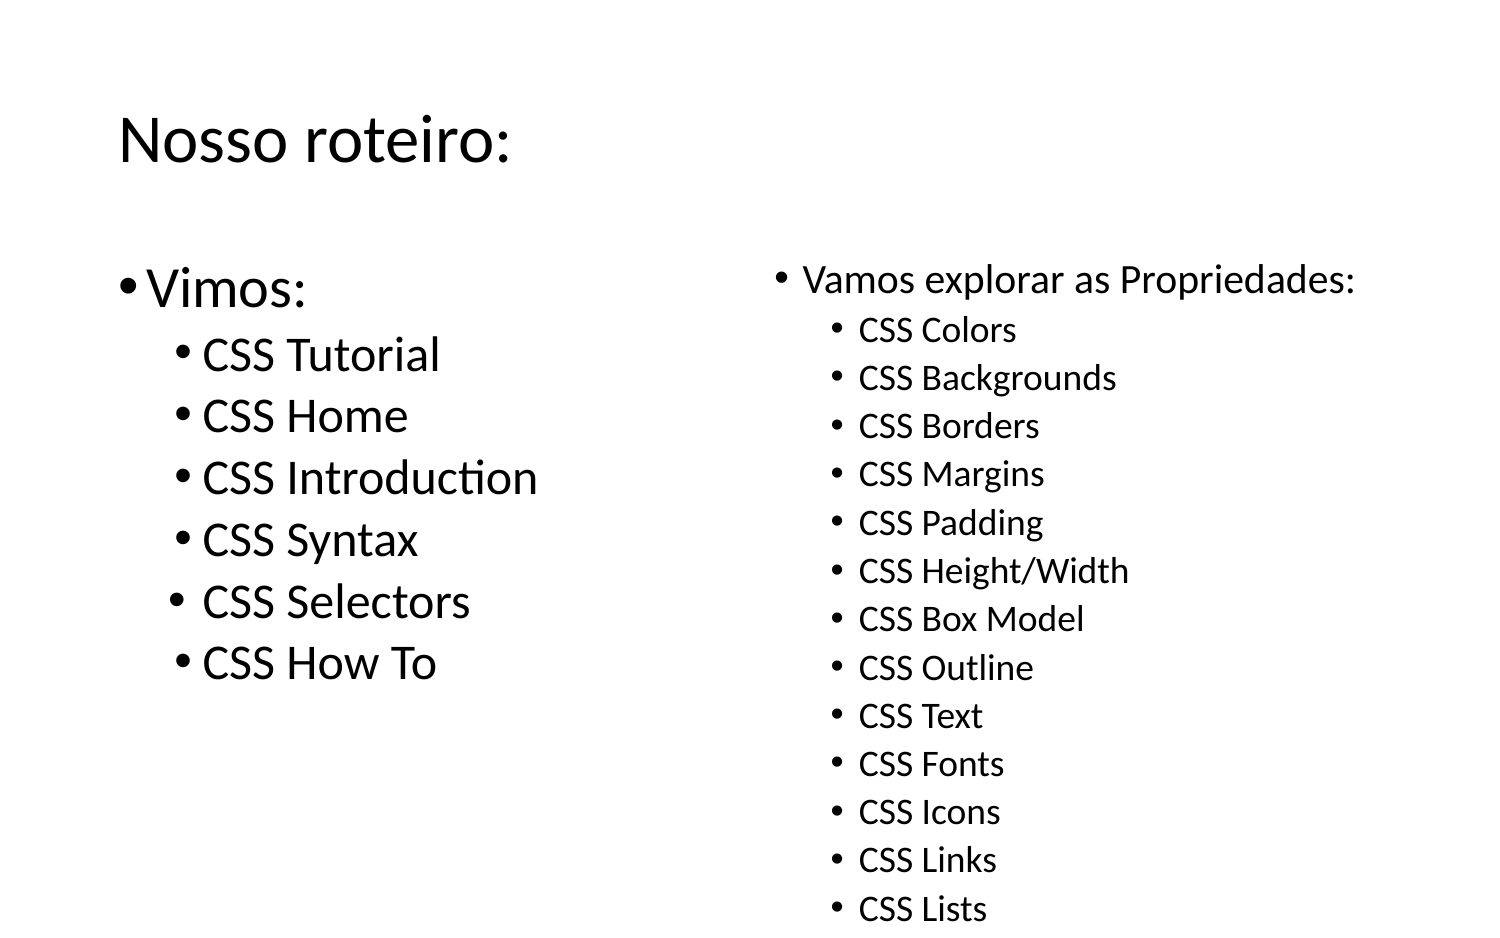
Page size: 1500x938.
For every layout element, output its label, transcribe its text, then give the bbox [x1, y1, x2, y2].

title Nosso roteiro: [103, 49, 1397, 232]
list Vamos explorar as Propriedades: CSS Colors CSS Backgrounds CSS Borders CSS Margins CSS Padding CSS Height/Width CSS Box Model CSS Outline CSS Text CSS Fonts CSS Icons CSS Links CSS Lists [759, 249, 1397, 938]
list Vimos: CSS Tutorial CSS Home CSS Introduction CSS Syntax CSS Selectors CSS How To [103, 249, 741, 845]
